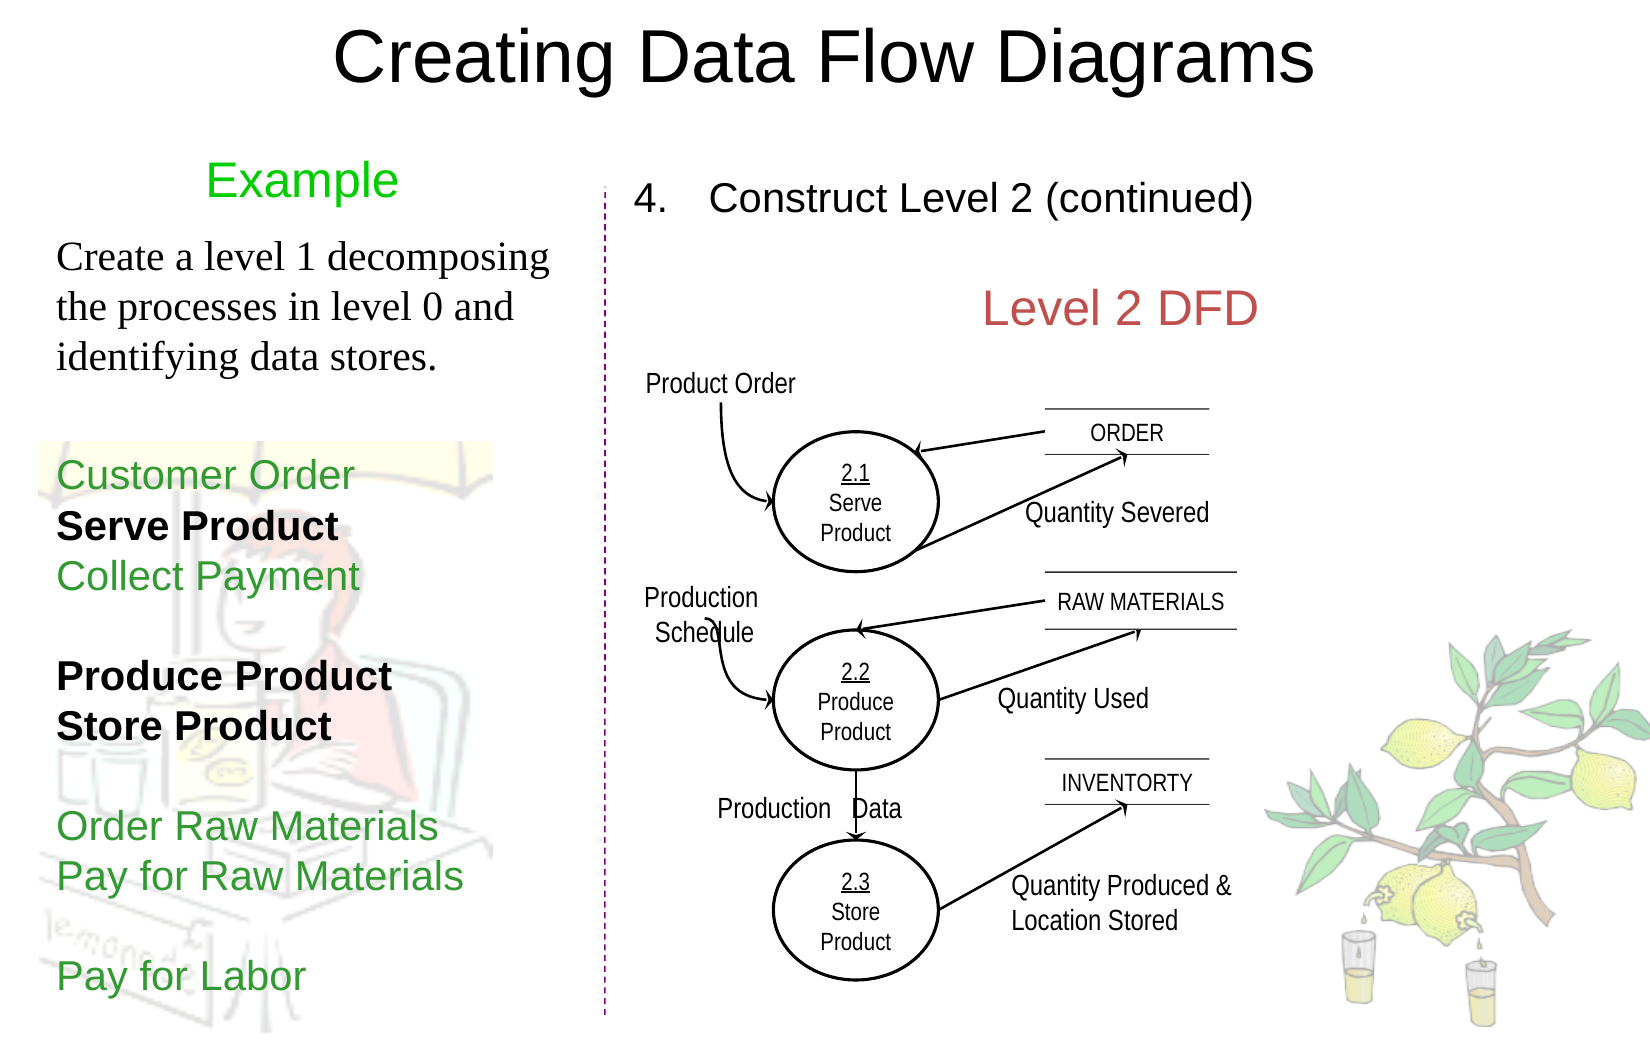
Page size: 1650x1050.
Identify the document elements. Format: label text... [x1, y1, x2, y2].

text_box INVENTORTY [1044, 758, 1210, 805]
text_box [914, 431, 1046, 451]
text_box Product Order [577, 361, 865, 403]
picture [1263, 629, 1650, 1027]
text_box Create a level 1 decomposing the processes in level 0 and identifying data stores. [41, 221, 605, 387]
text_box 2.3 Store Product [773, 840, 938, 981]
text_box Creating Data Flow Diagrams [0, 0, 1650, 105]
text_box Production Data [861, 781, 918, 832]
text_box Construct Level 2 (continued) [618, 163, 1650, 229]
text_box Production Data [702, 781, 851, 832]
text_box Production Schedule [604, 594, 798, 632]
text_box [770, 510, 783, 536]
text_box 2.1 Serve Product [773, 431, 910, 572]
text_box Quantity Produced & Location Stored [1003, 880, 1258, 922]
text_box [939, 804, 1128, 911]
picture [38, 441, 493, 1037]
text_box Customer Order Serve Product Collect Payment Produce Product Store Product Order Raw Materials Pay for Raw Materials Pay for Labor [41, 440, 592, 1050]
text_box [939, 629, 1142, 701]
text_box ORDER [1044, 408, 1210, 455]
text_box 2.2 Produce Product [773, 630, 938, 770]
text_box Example [0, 139, 605, 215]
text_box Quantity Used [989, 676, 1258, 718]
text_box RAW MATERIALS [1044, 571, 1238, 630]
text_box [696, 426, 797, 478]
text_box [914, 454, 1128, 553]
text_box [697, 625, 780, 693]
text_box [855, 600, 1046, 629]
text_box Level 2 DFD [605, 268, 1650, 343]
text_box Quantity Severed [1132, 489, 1252, 531]
